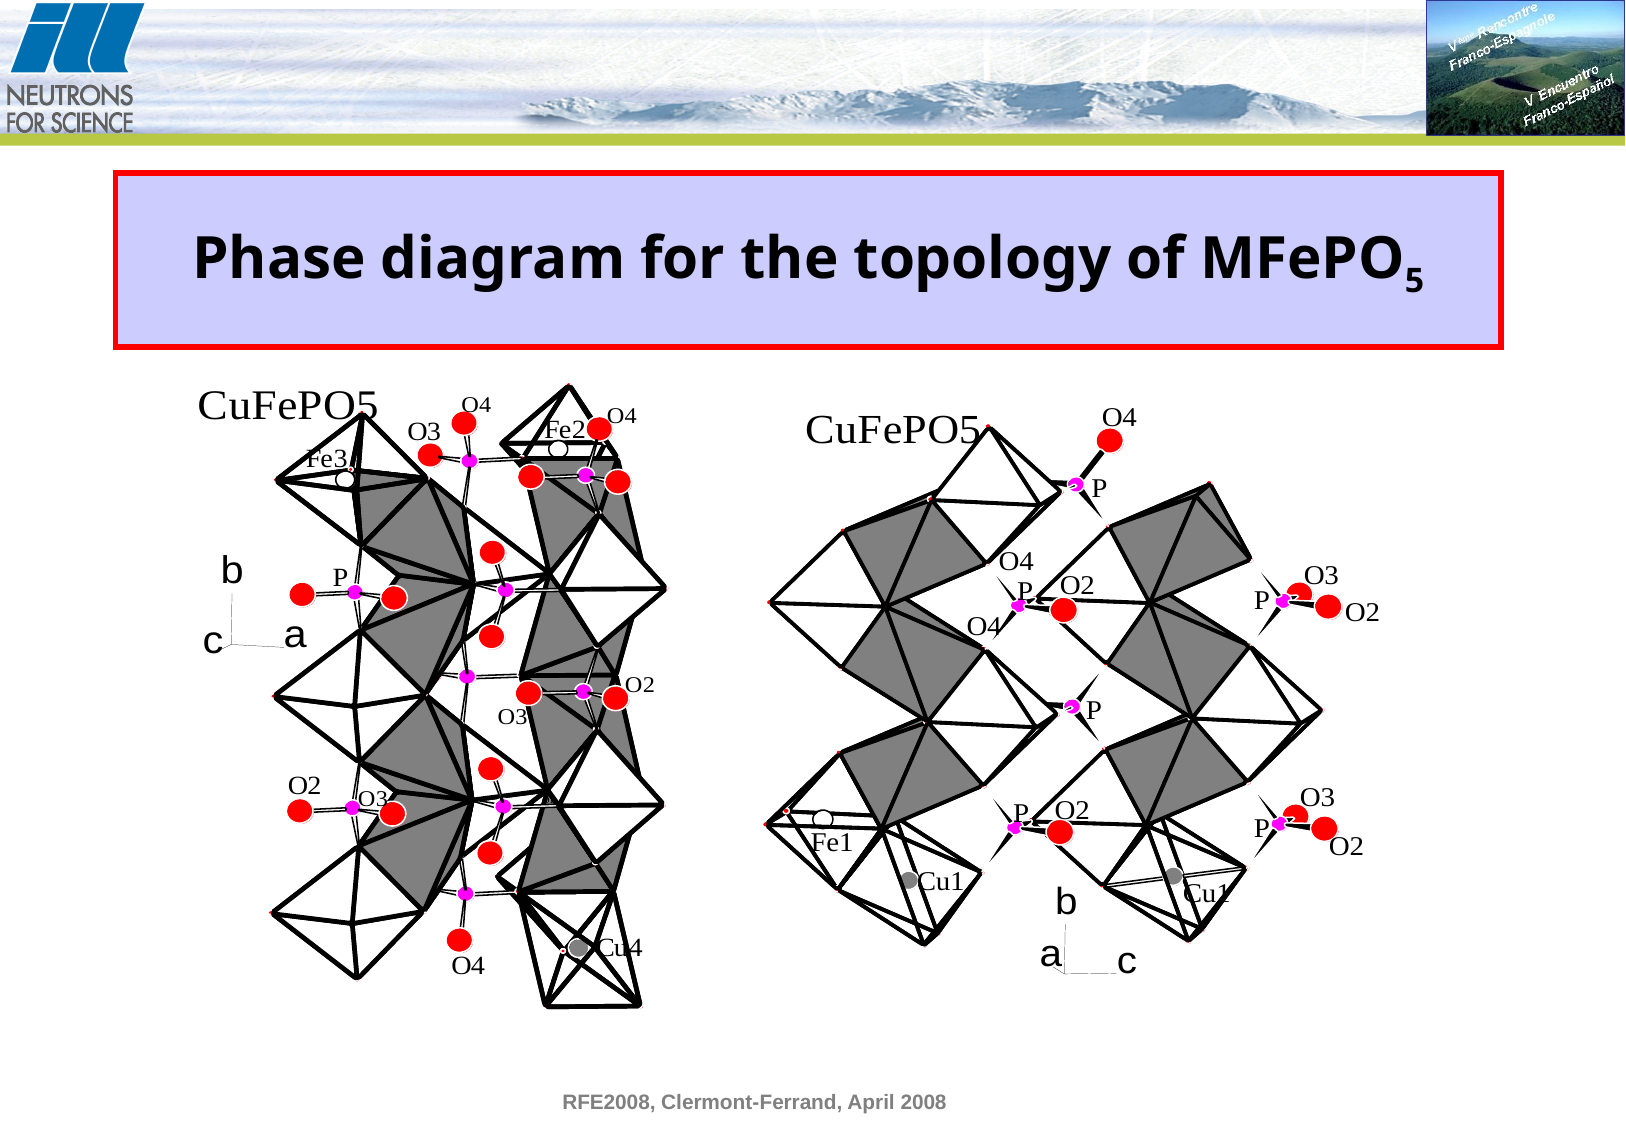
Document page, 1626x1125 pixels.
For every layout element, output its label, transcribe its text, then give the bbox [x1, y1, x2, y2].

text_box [191, 368, 684, 1015]
picture [0, 0, 1625, 136]
title Phase diagram for the topology of MFePO5 [115, 172, 1502, 347]
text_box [760, 374, 1391, 1006]
